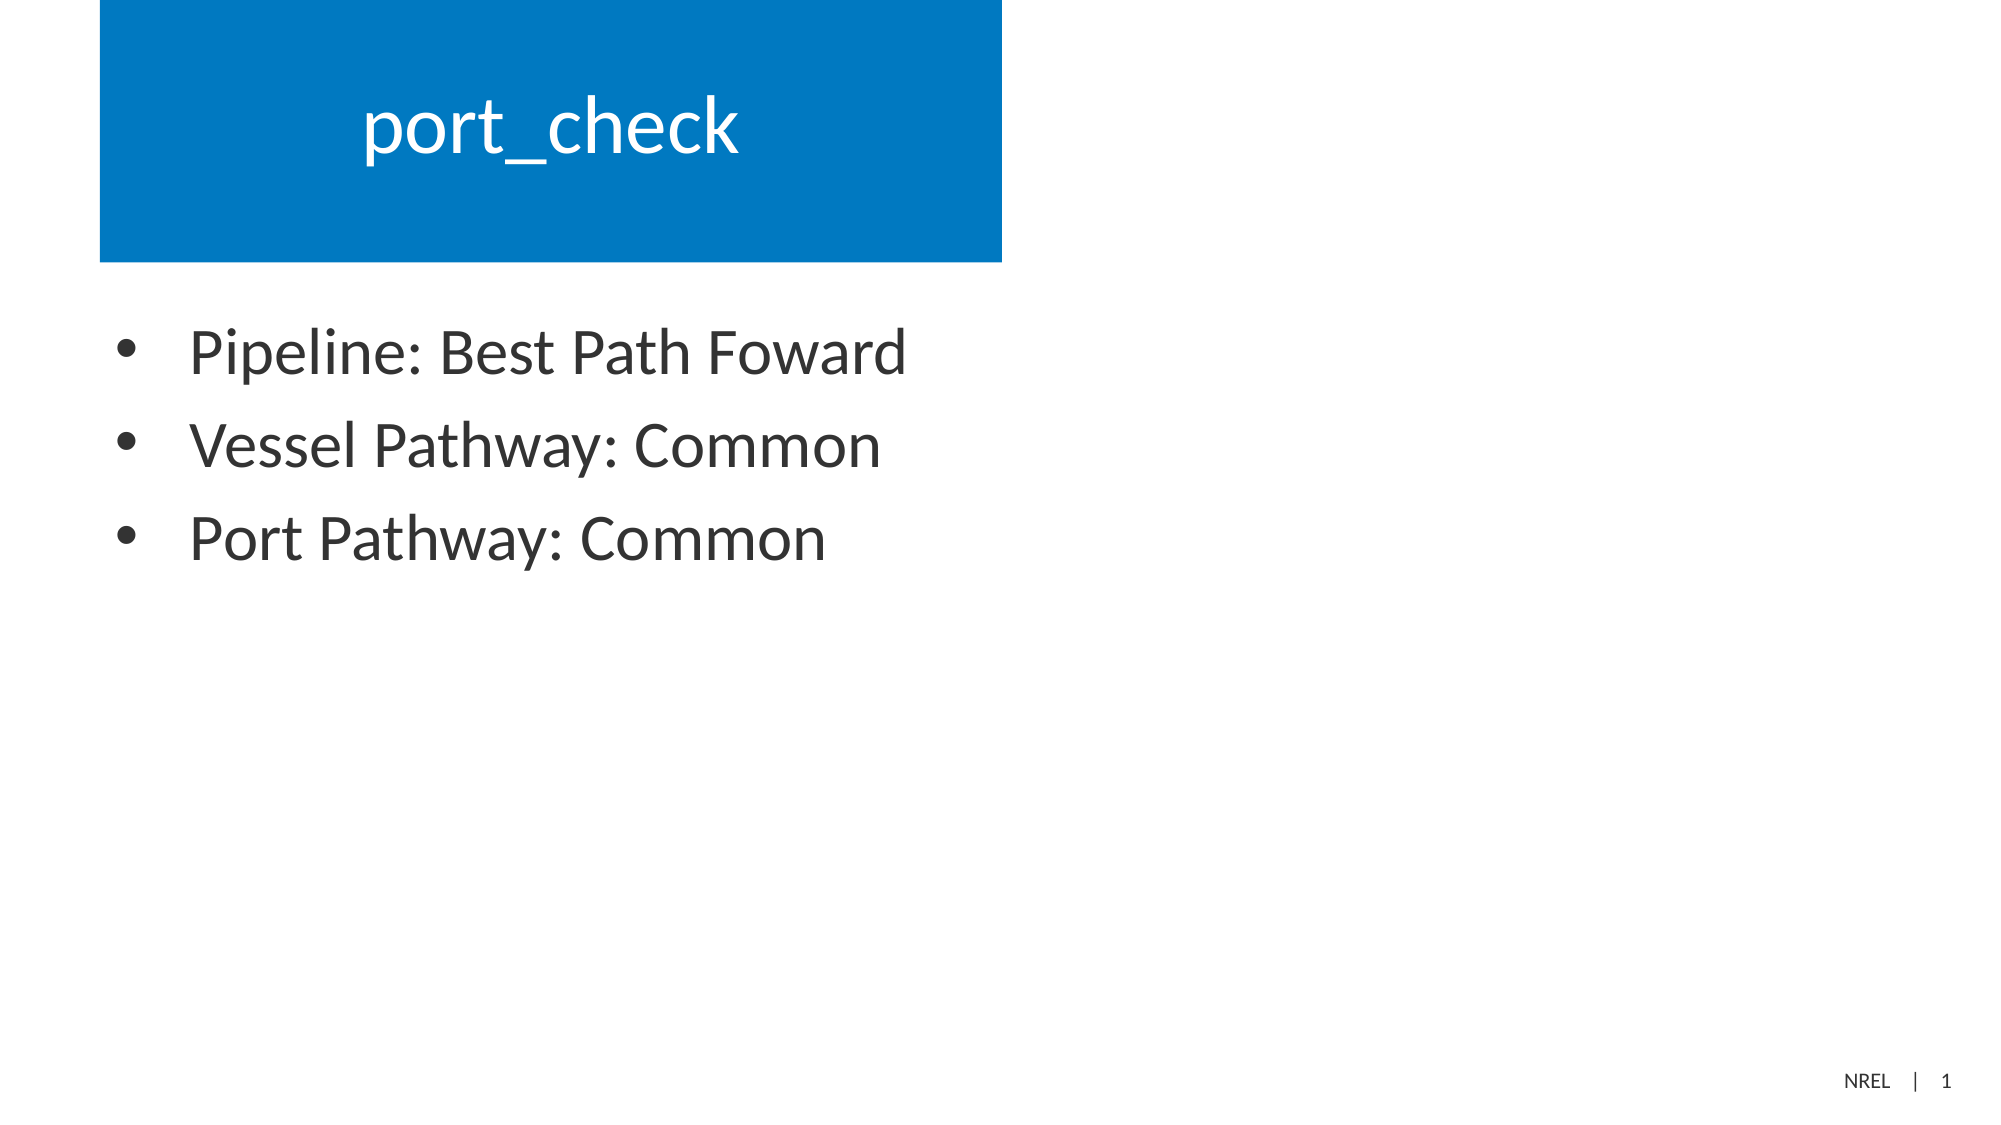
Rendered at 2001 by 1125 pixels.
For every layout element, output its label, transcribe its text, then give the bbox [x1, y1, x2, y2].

list Pipeline: Best Path Foward Vessel Pathway: Common Port Pathway: Common [99, 299, 1876, 1039]
title port_check [99, 0, 1002, 263]
